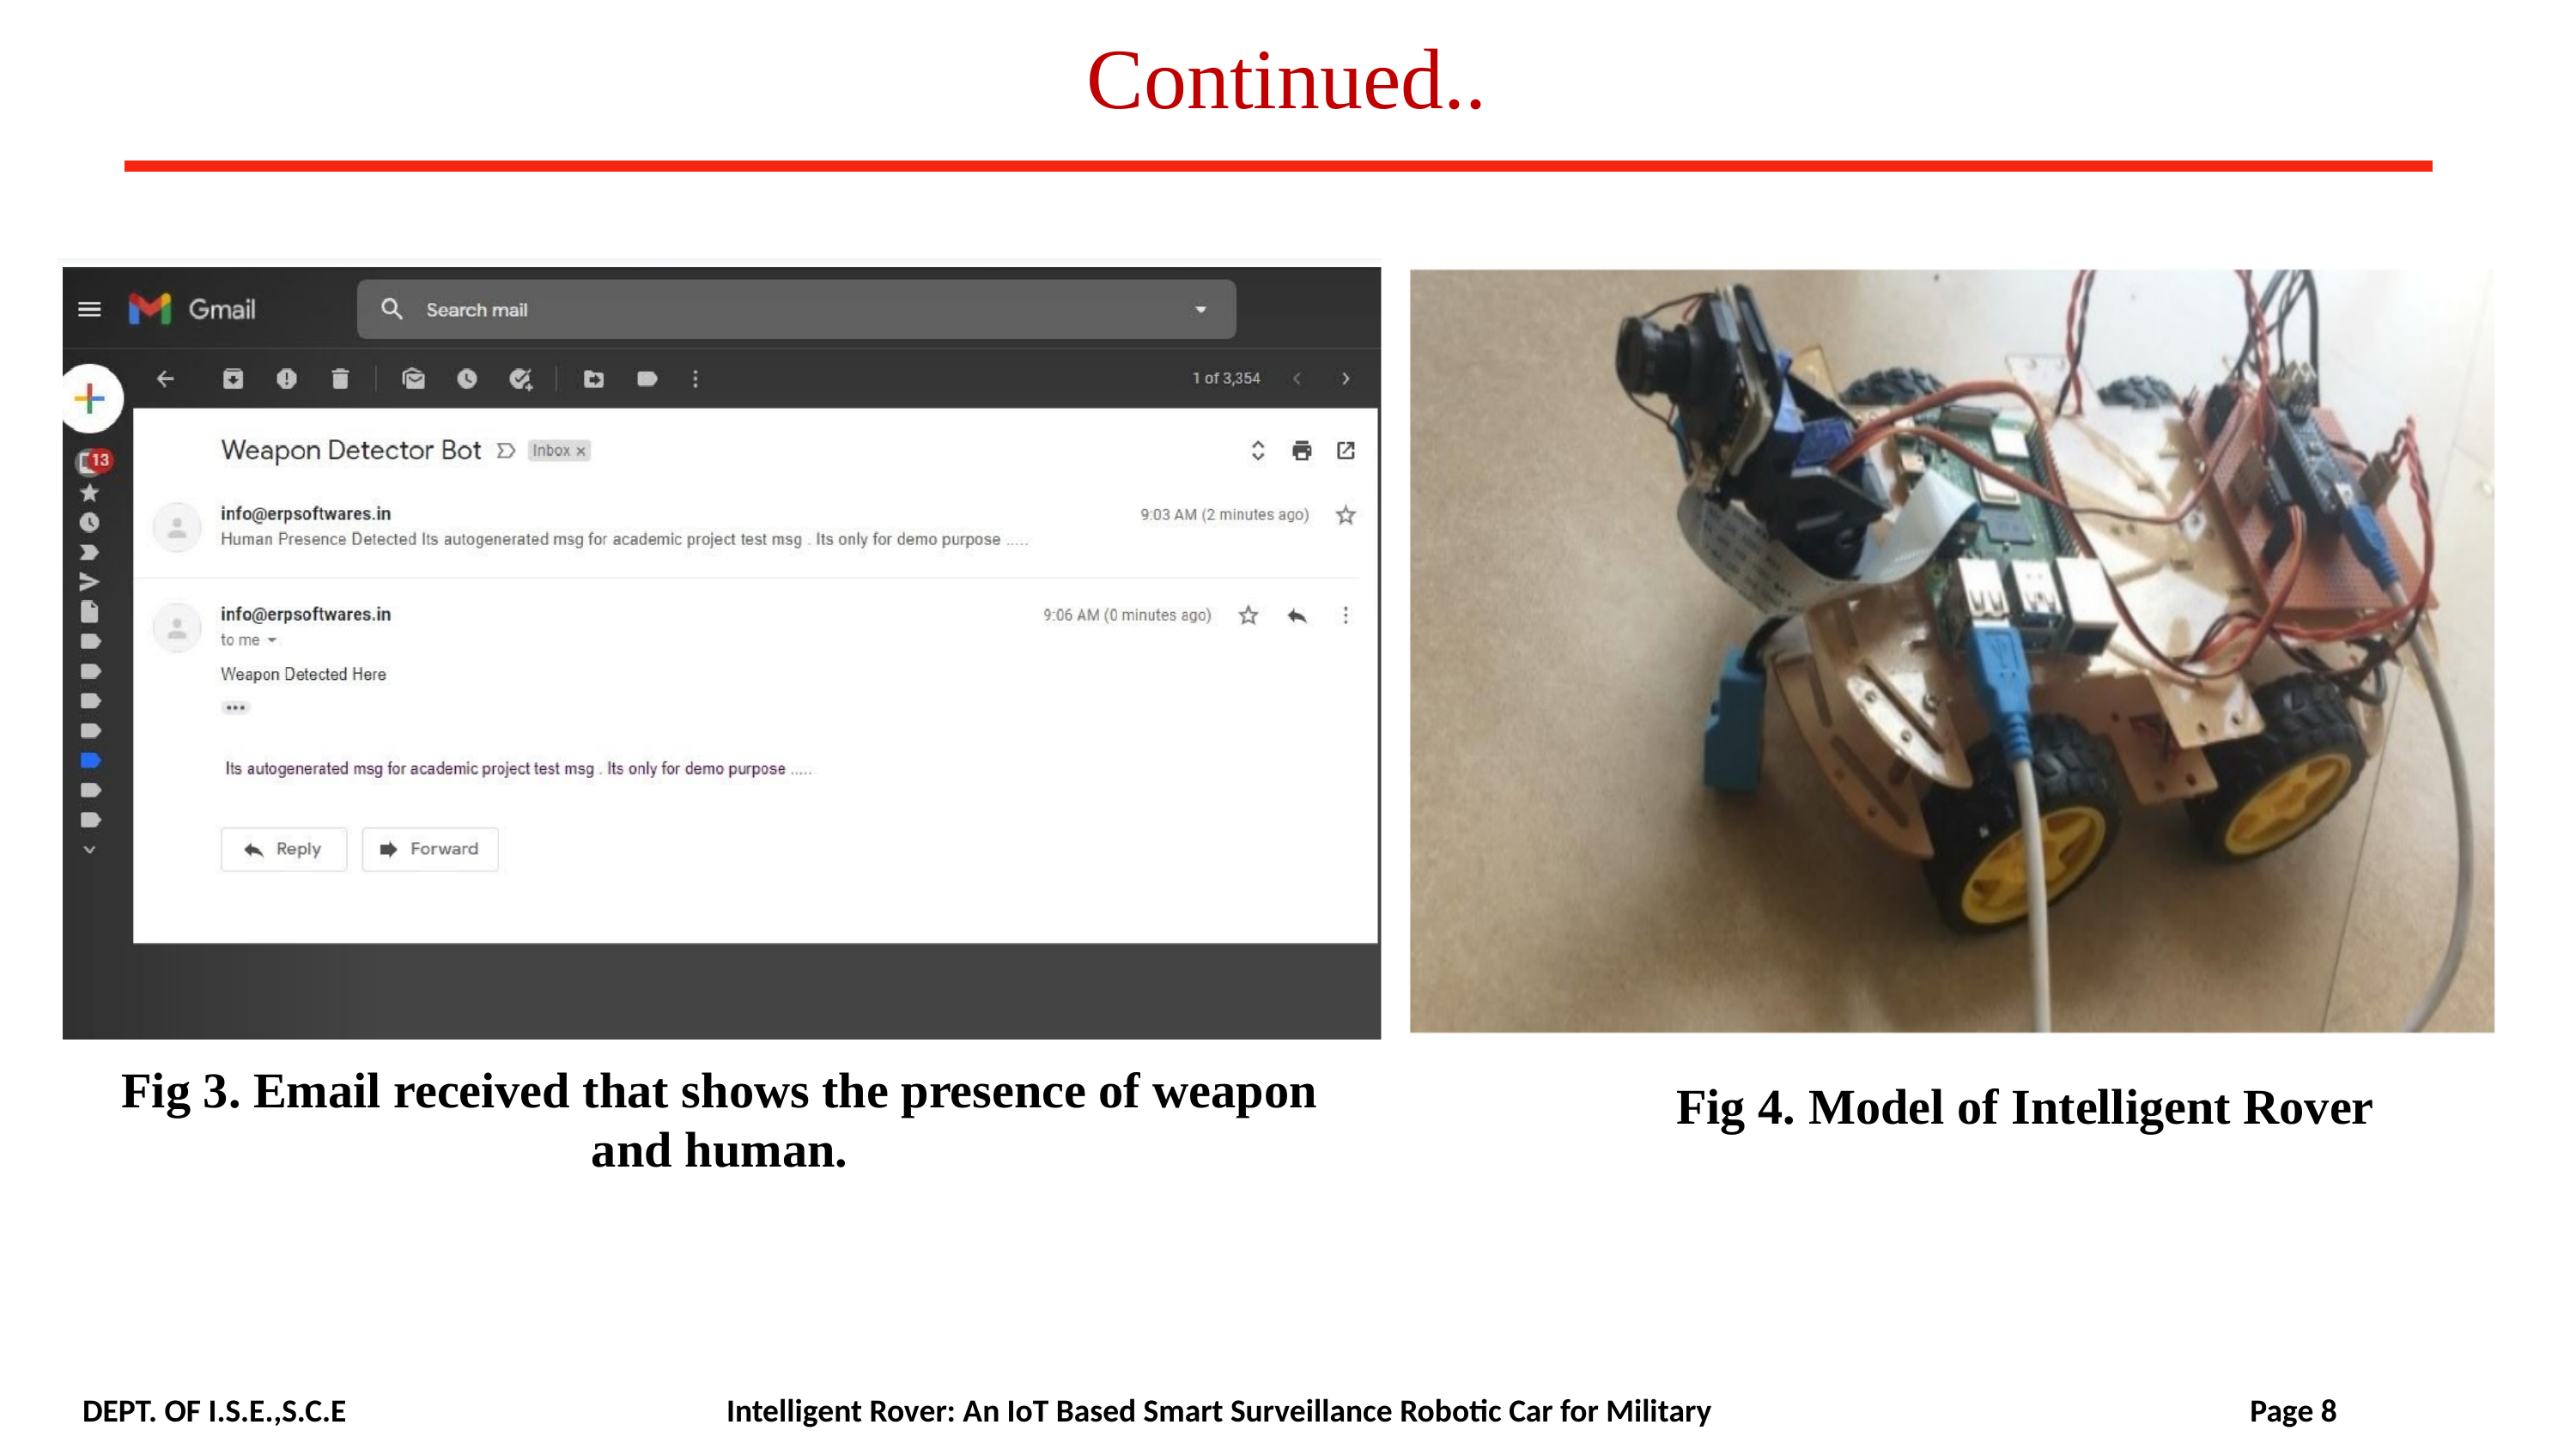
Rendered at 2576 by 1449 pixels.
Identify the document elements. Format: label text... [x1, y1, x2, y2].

text_box [1386, 656, 1390, 767]
text_box Fig 4. Model of Intelligent Rover [1352, 767, 2500, 1141]
text_box . [1386, 488, 1390, 530]
picture [1394, 248, 2512, 1052]
title Continued.. [440, 21, 2105, 127]
picture [56, 258, 1382, 1047]
text_box Fig 3. Email received that shows the presence of weapon and human. [76, 1055, 1364, 1185]
list DEPT. OF I.S.E.,S.C.E Intelligent Rover: An IoT Based Smart Surveillance Robotic Car for Military Page 8 [75, 1389, 2512, 1428]
